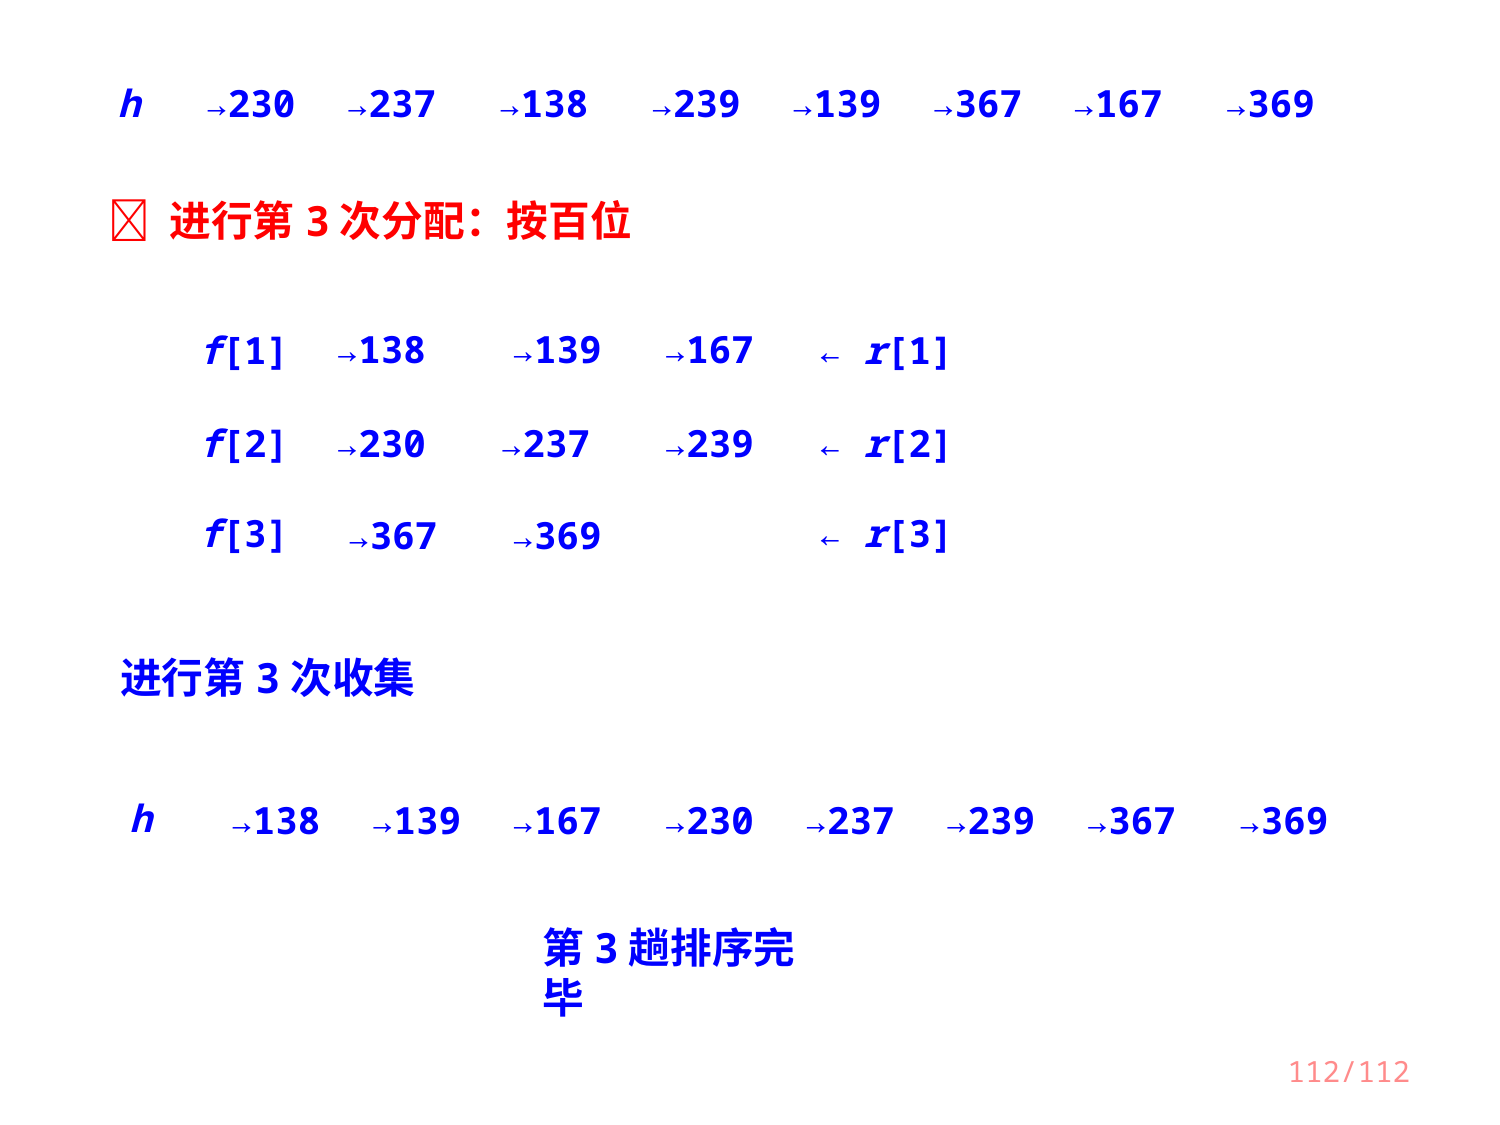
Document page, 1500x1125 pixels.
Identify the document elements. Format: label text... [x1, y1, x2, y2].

text_box →139 [784, 79, 889, 126]
text_box f[2] [184, 413, 304, 473]
text_box →239 [633, 419, 797, 465]
text_box →167 [1029, 79, 1182, 126]
text_box →138 [455, 79, 607, 126]
text_box 进行第3次收集 [105, 644, 493, 710]
text_box →230 [292, 419, 469, 465]
text_box →167 [468, 796, 621, 842]
text_box →239 [607, 79, 784, 126]
text_box →138 [292, 326, 469, 372]
text_box →237 [797, 796, 938, 842]
text_box →237 [469, 419, 633, 465]
text_box →139 [469, 326, 621, 372]
text_box ← r[3] [803, 502, 969, 563]
text_box →369 [481, 512, 645, 558]
text_box →239 [938, 796, 1042, 842]
text_box ← r[2] [803, 413, 969, 473]
text_box ← r[1] [803, 319, 969, 380]
text_box →369 [1219, 796, 1372, 842]
text_box →237 [303, 79, 455, 126]
text_box →230 [621, 796, 797, 842]
text_box h [105, 794, 176, 840]
text_box f[1] [184, 319, 304, 380]
text_box →139 [364, 796, 468, 842]
text_box →367 [1042, 796, 1219, 842]
text_box f[3] [184, 502, 304, 563]
text_box →167 [621, 326, 797, 372]
text_box 第3趟排序完毕 [527, 913, 832, 1029]
text_box →369 [1182, 79, 1358, 126]
text_box  进行第3次分配：按百位 [93, 187, 844, 253]
text_box h [93, 79, 162, 126]
slide_number 112/112 [1242, 1042, 1425, 1103]
text_box →138 [187, 796, 364, 842]
text_box →230 [162, 79, 303, 126]
text_box →367 [304, 512, 481, 558]
text_box →367 [889, 79, 1029, 126]
